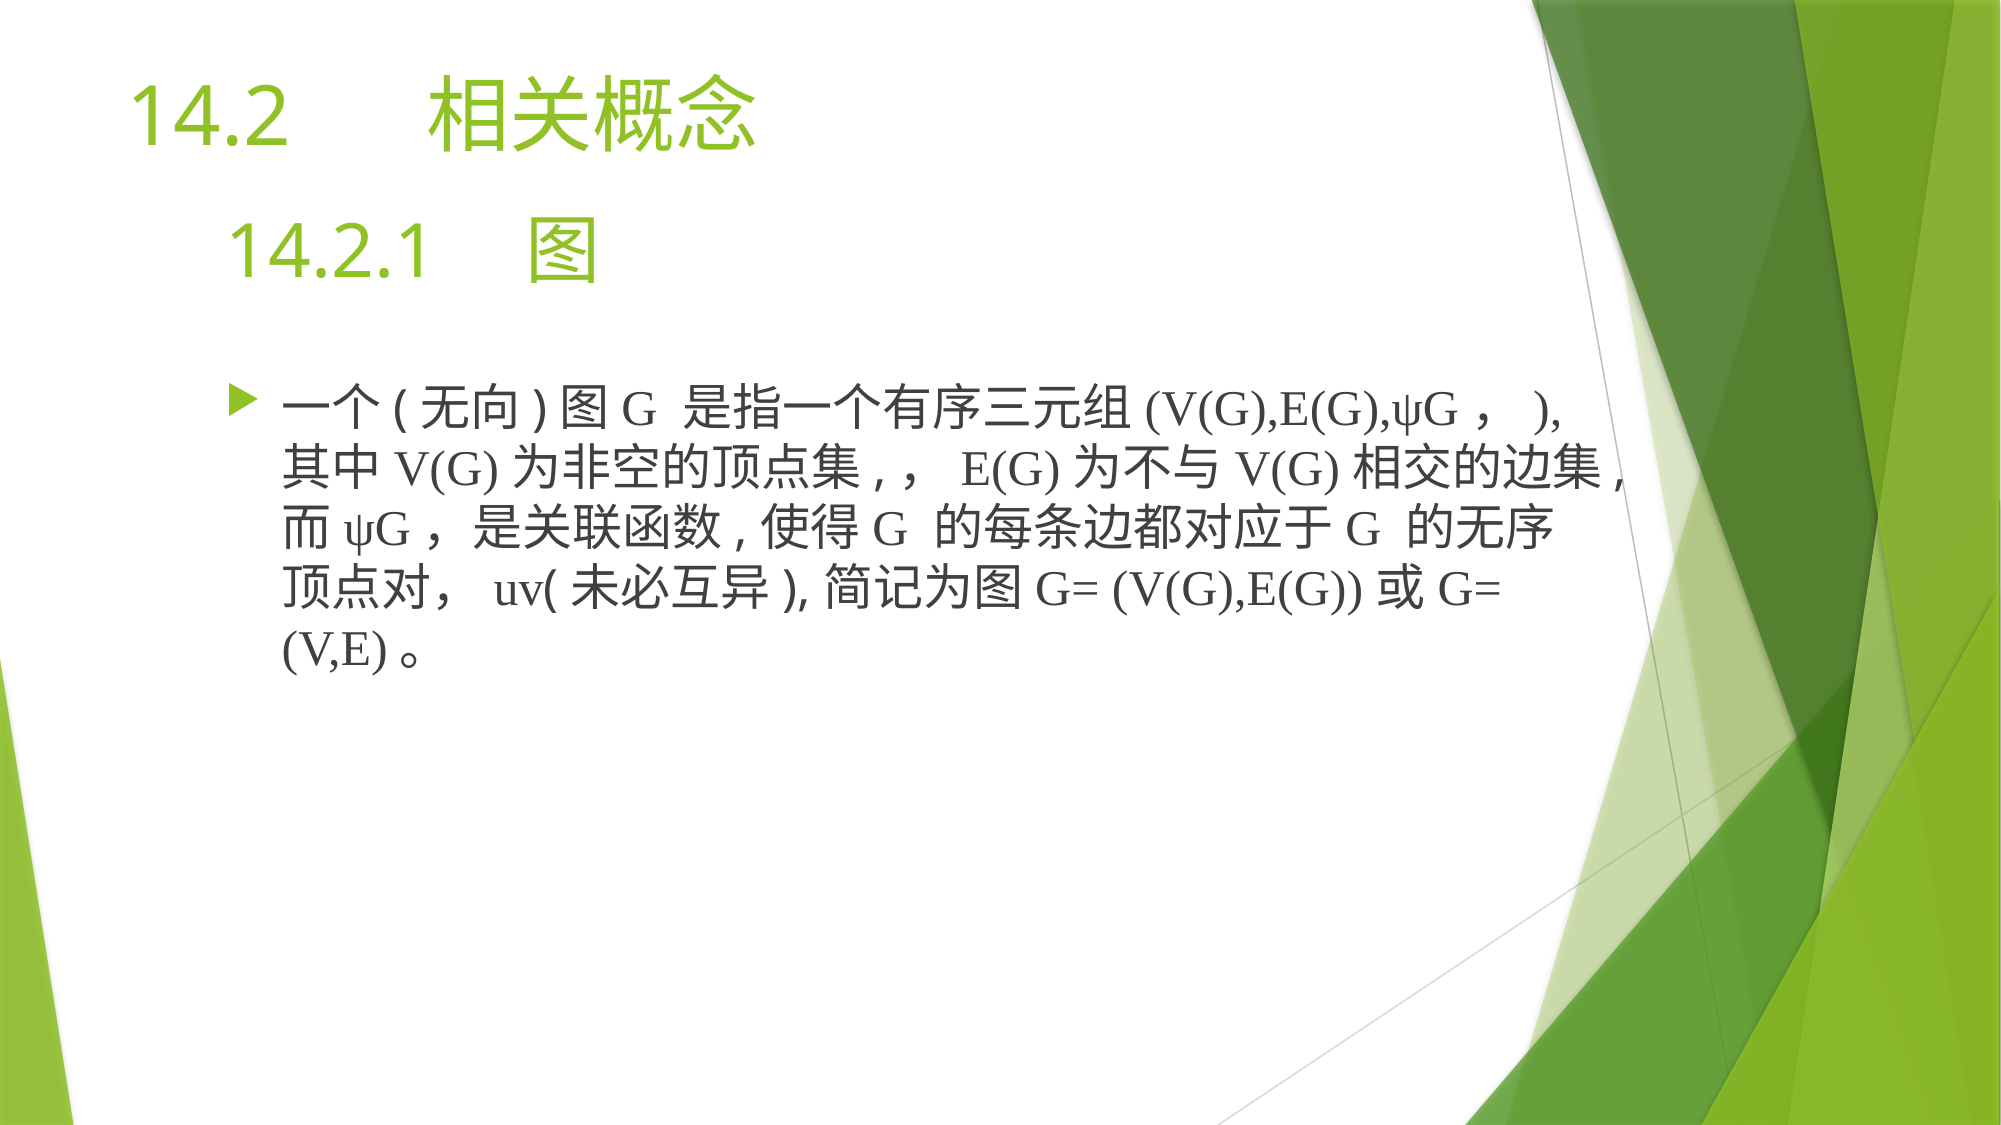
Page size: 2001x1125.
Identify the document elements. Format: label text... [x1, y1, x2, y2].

list 一个(无向)图G 是指一个有序三元组(V(G),E(G),ψG，),其中V(G)为非空的顶点集,，E(G)为不与V(G)相交的边集,而ψG，是关联函数,使得G 的每条边都对应于G 的无序顶点对，uv(未必互异),简记为图G= (V(G),E(G))或G= (V,E)。 [210, 367, 1621, 664]
title 14.2 相关概念 [111, 55, 1522, 196]
text_box 14.2.1 图 [210, 194, 1621, 336]
